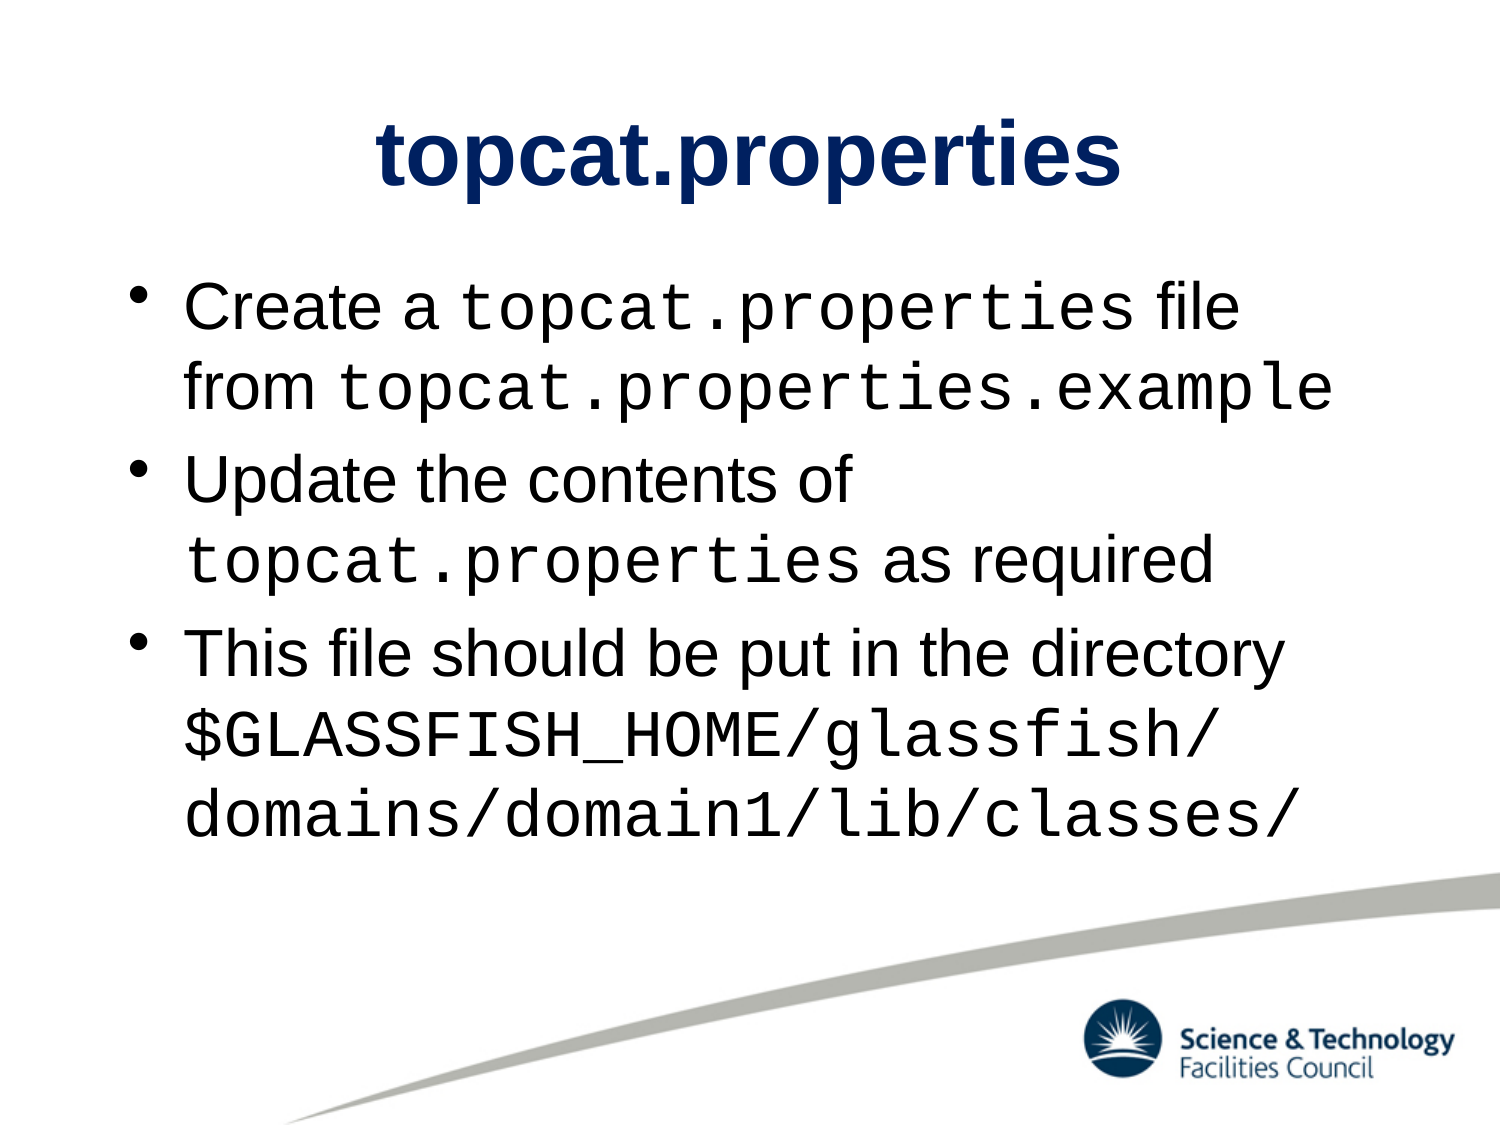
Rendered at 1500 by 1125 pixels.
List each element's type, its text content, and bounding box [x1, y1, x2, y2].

title topcat.properties [0, 54, 1500, 243]
picture [0, 868, 1500, 1125]
list Create a topcat.properties file from topcat.properties.example Update the contents of topcat.properties as required This file should be put in the directory $GLASSFISH_HOME/glassfish/ domains/domain1/lib/classes/ [112, 255, 1388, 880]
